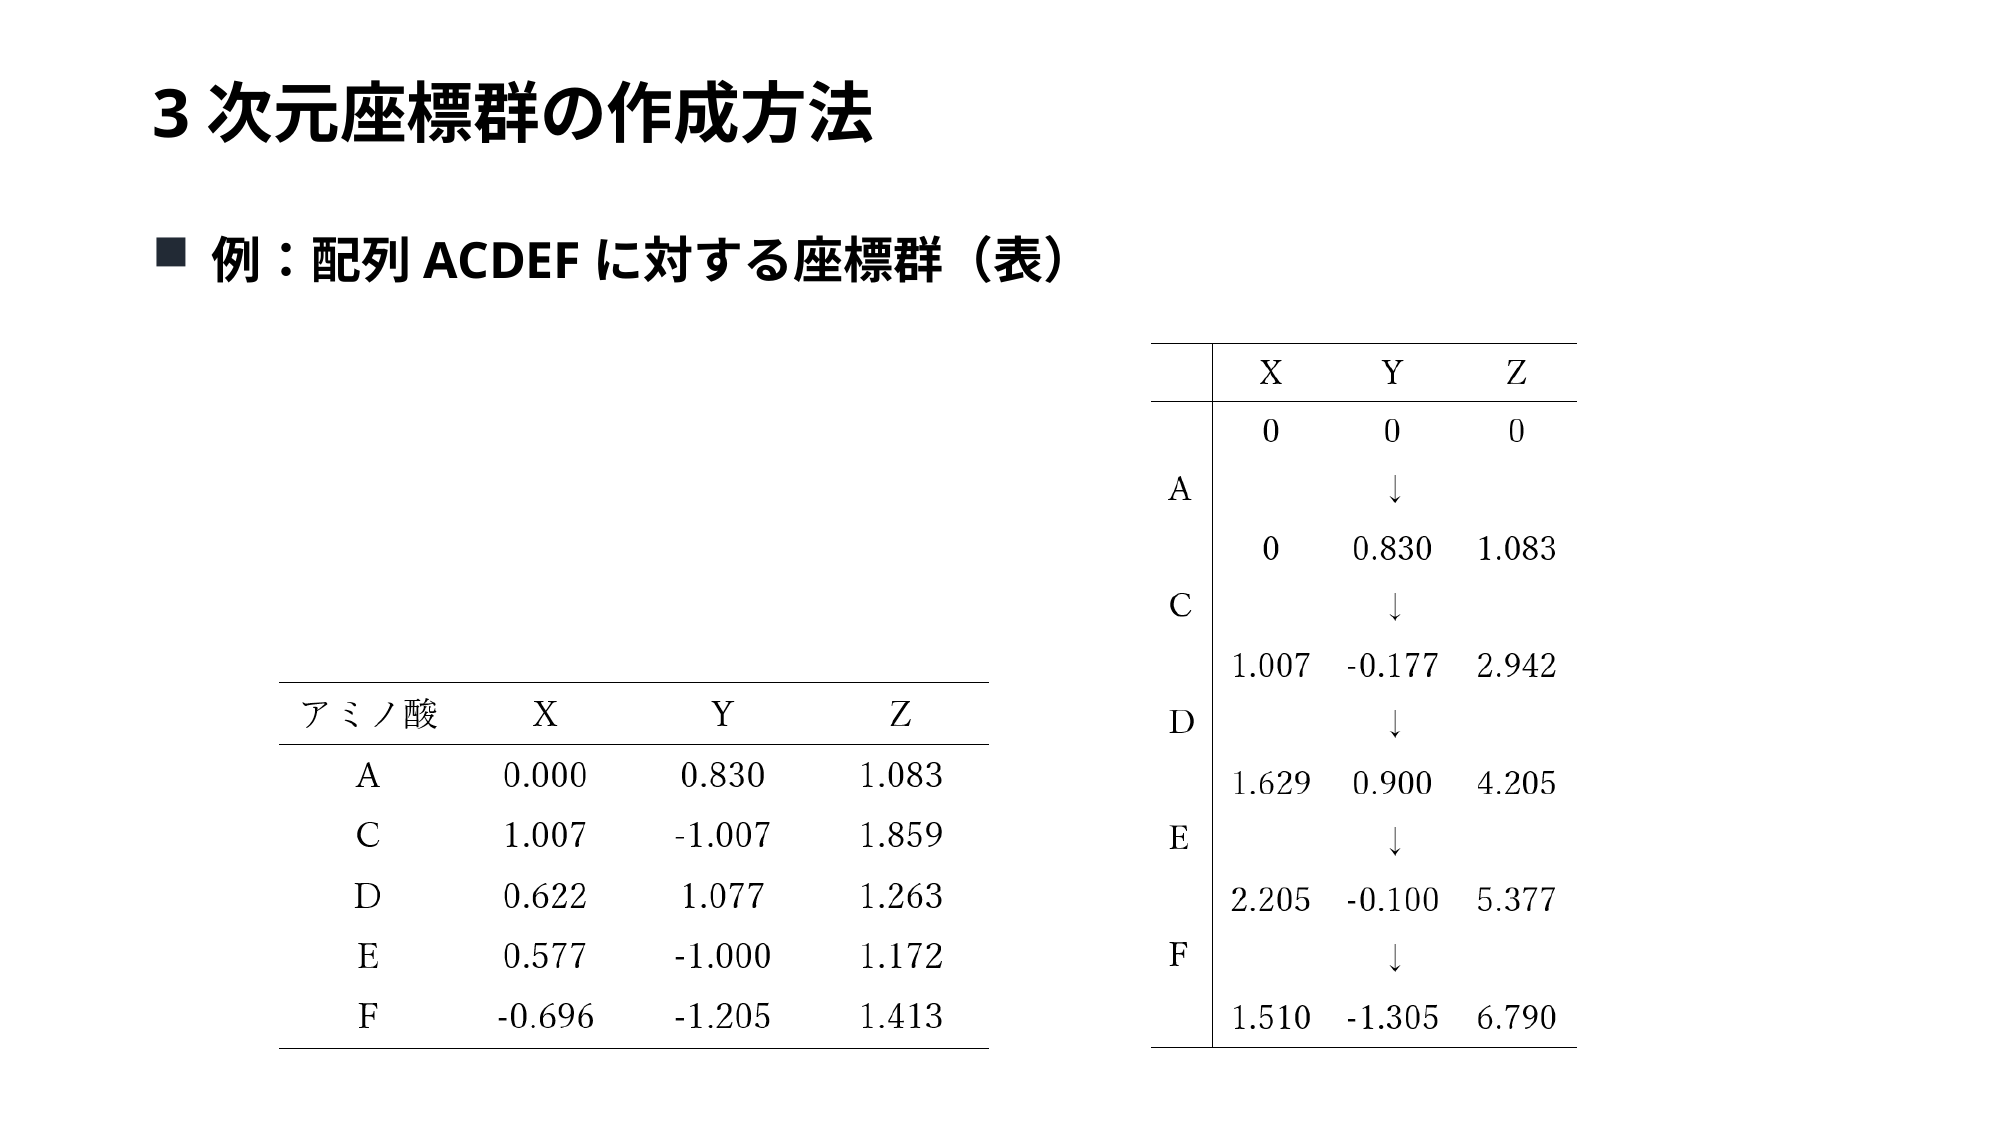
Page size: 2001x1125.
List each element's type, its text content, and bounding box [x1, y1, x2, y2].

picture [1146, 336, 1583, 1054]
list 例：配列ACDEFに対する座標群（表） [137, 203, 1863, 988]
picture [275, 676, 996, 1054]
title 3次元座標群の作成方法 [137, 43, 1863, 188]
